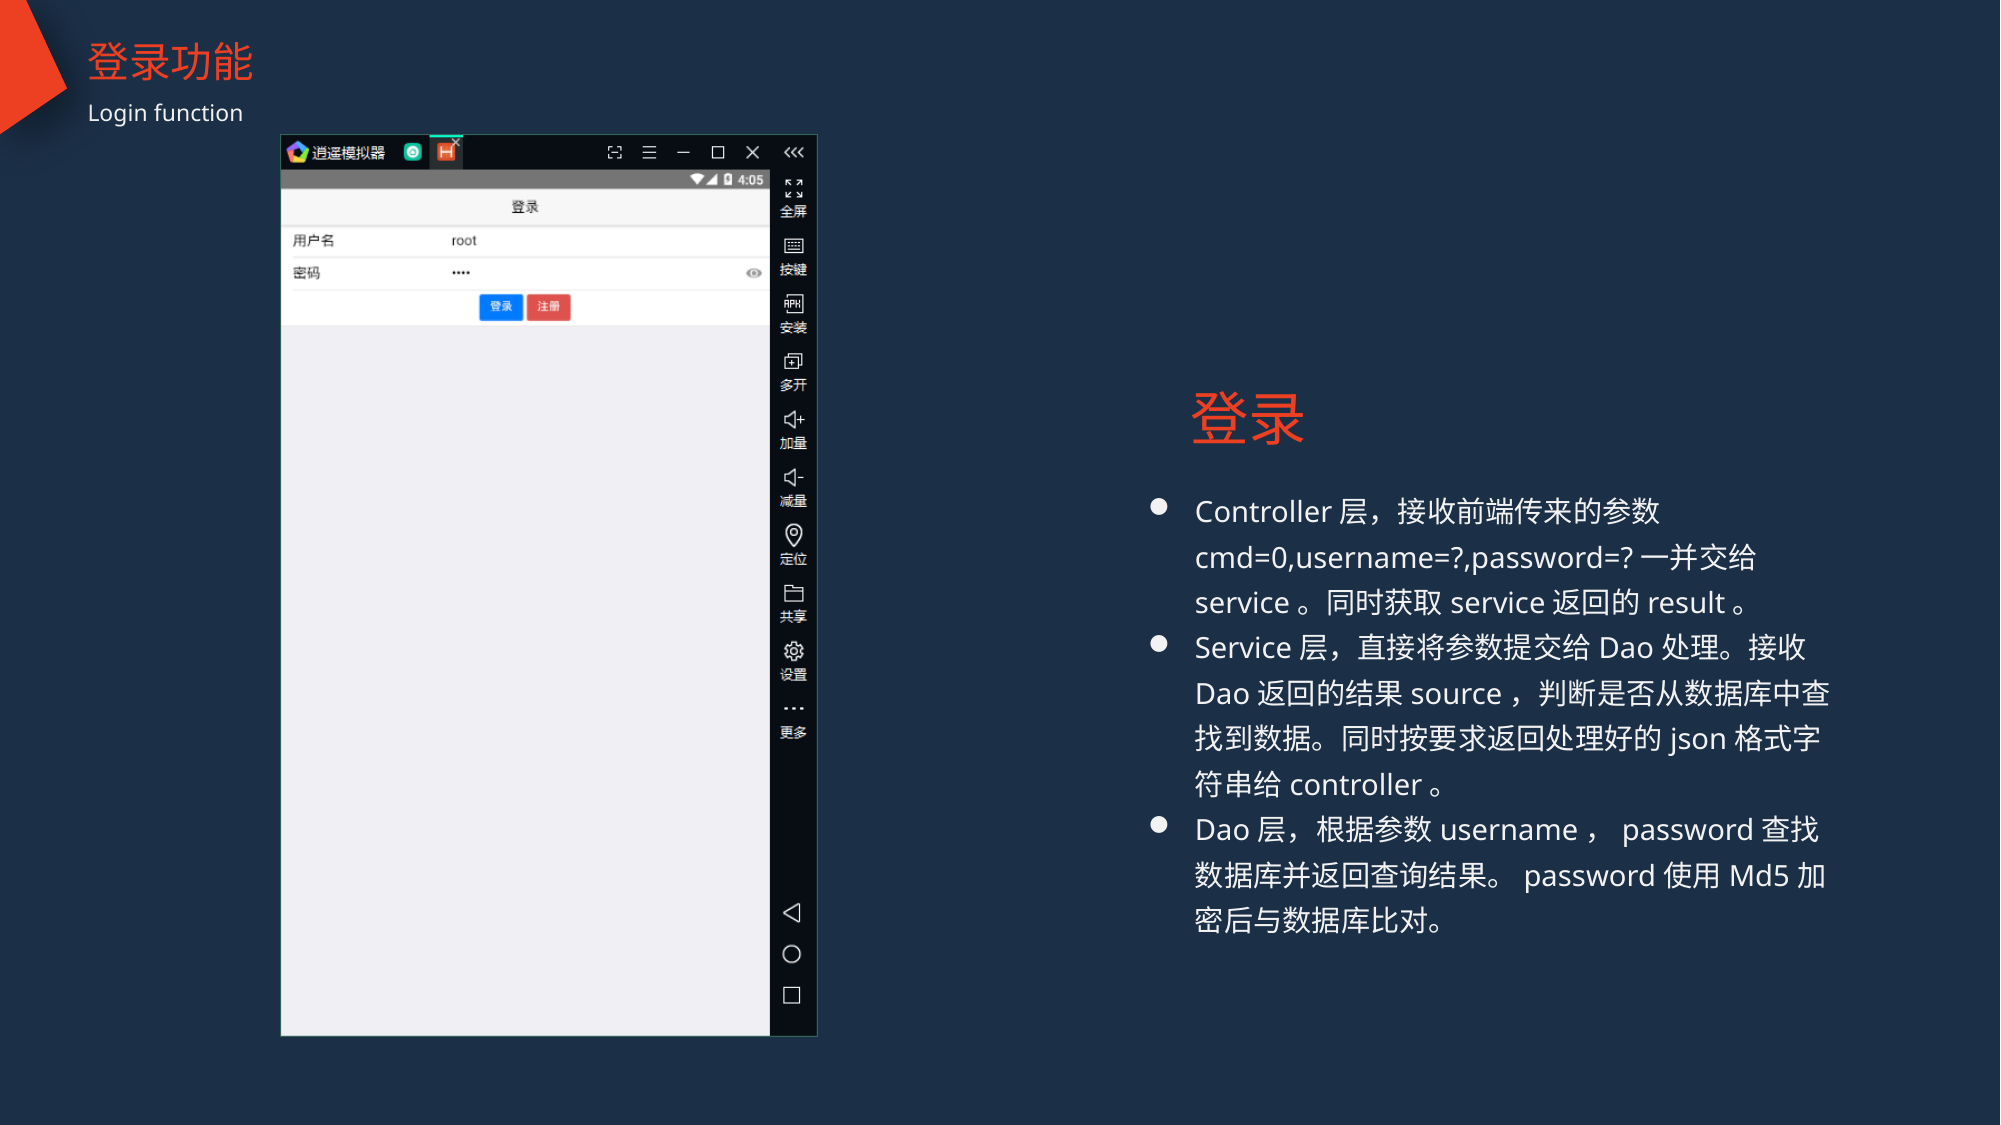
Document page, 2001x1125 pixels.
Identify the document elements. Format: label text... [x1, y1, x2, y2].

text_box Controller层，接收前端传来的参数cmd=0,username=?,password=?一并交给service。同时获取service返回的result。 Service层，直接将参数提交给Dao处理。接收Dao返回的结果source，判断是否从数据库中查找到数据。同时按要求返回处理好的json格式字符串给controller。 Dao层，根据参数username，password查找数据库并返回查询结果。password使用Md5加密后与数据库比对。 [1133, 475, 1847, 945]
text_box 登录功能 [77, 28, 270, 83]
text_box 登录 [1176, 374, 1468, 460]
picture [280, 134, 818, 1037]
text_box Login function [72, 83, 532, 170]
text_box [0, 0, 68, 135]
